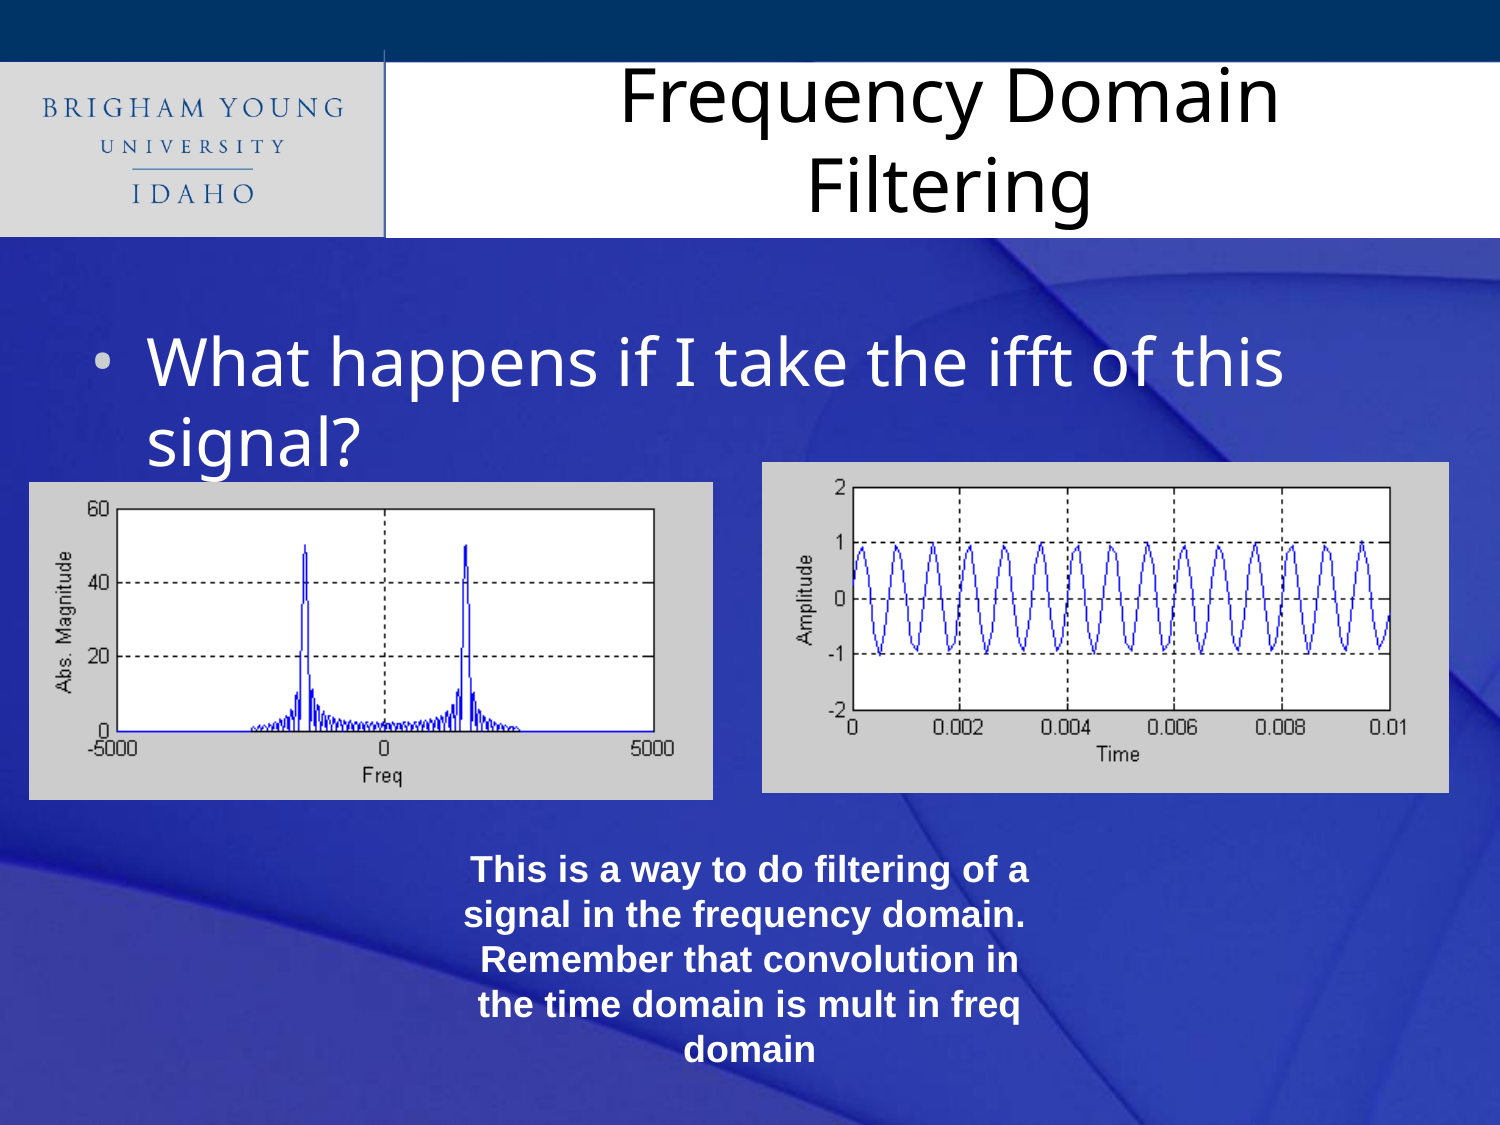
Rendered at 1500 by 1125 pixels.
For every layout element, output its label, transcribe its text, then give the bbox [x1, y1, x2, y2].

picture [0, 62, 1500, 1125]
title Frequency Domain Filtering [462, 24, 1438, 250]
list What happens if I take the ifft of this signal? [75, 312, 1425, 950]
text_box This is a way to do filtering of a signal in the frequency domain. Remember that convolution in the time domain is mult in freq domain [437, 837, 1063, 1078]
